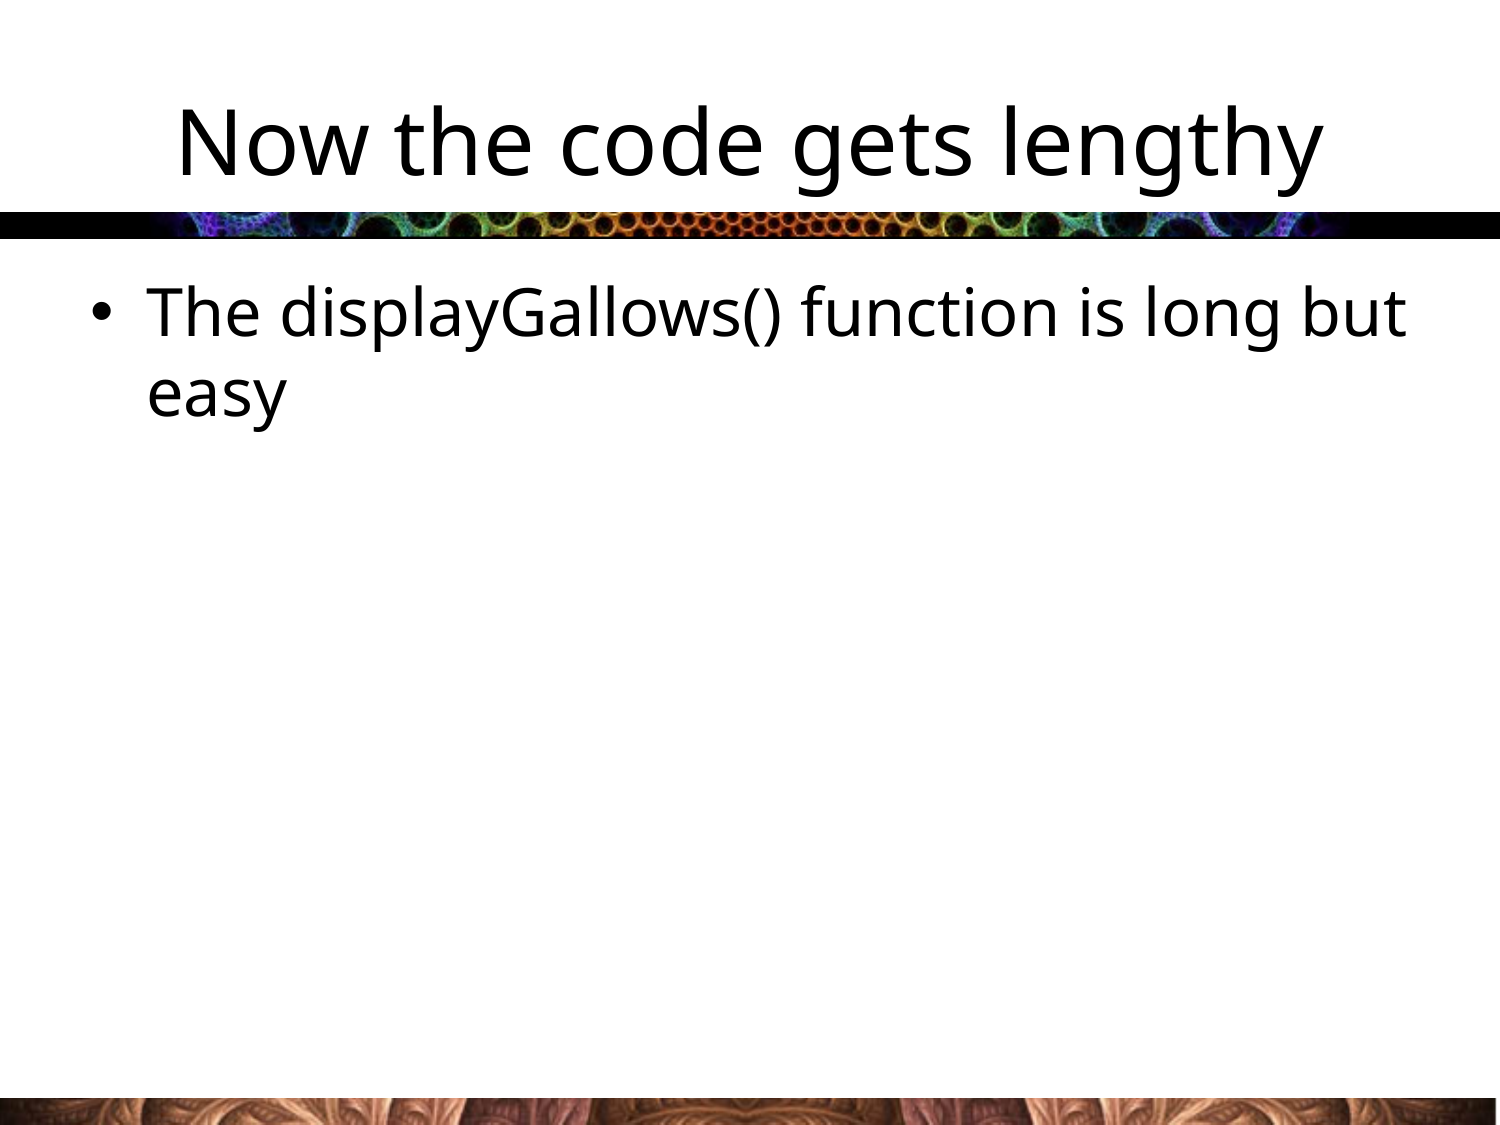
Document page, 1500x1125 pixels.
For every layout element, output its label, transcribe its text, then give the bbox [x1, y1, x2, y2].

picture [0, 1098, 1500, 1125]
title Now the code gets lengthy [74, 44, 1426, 233]
list The displayGallows() function is long but easy [74, 262, 1426, 363]
picture [0, 212, 1500, 239]
